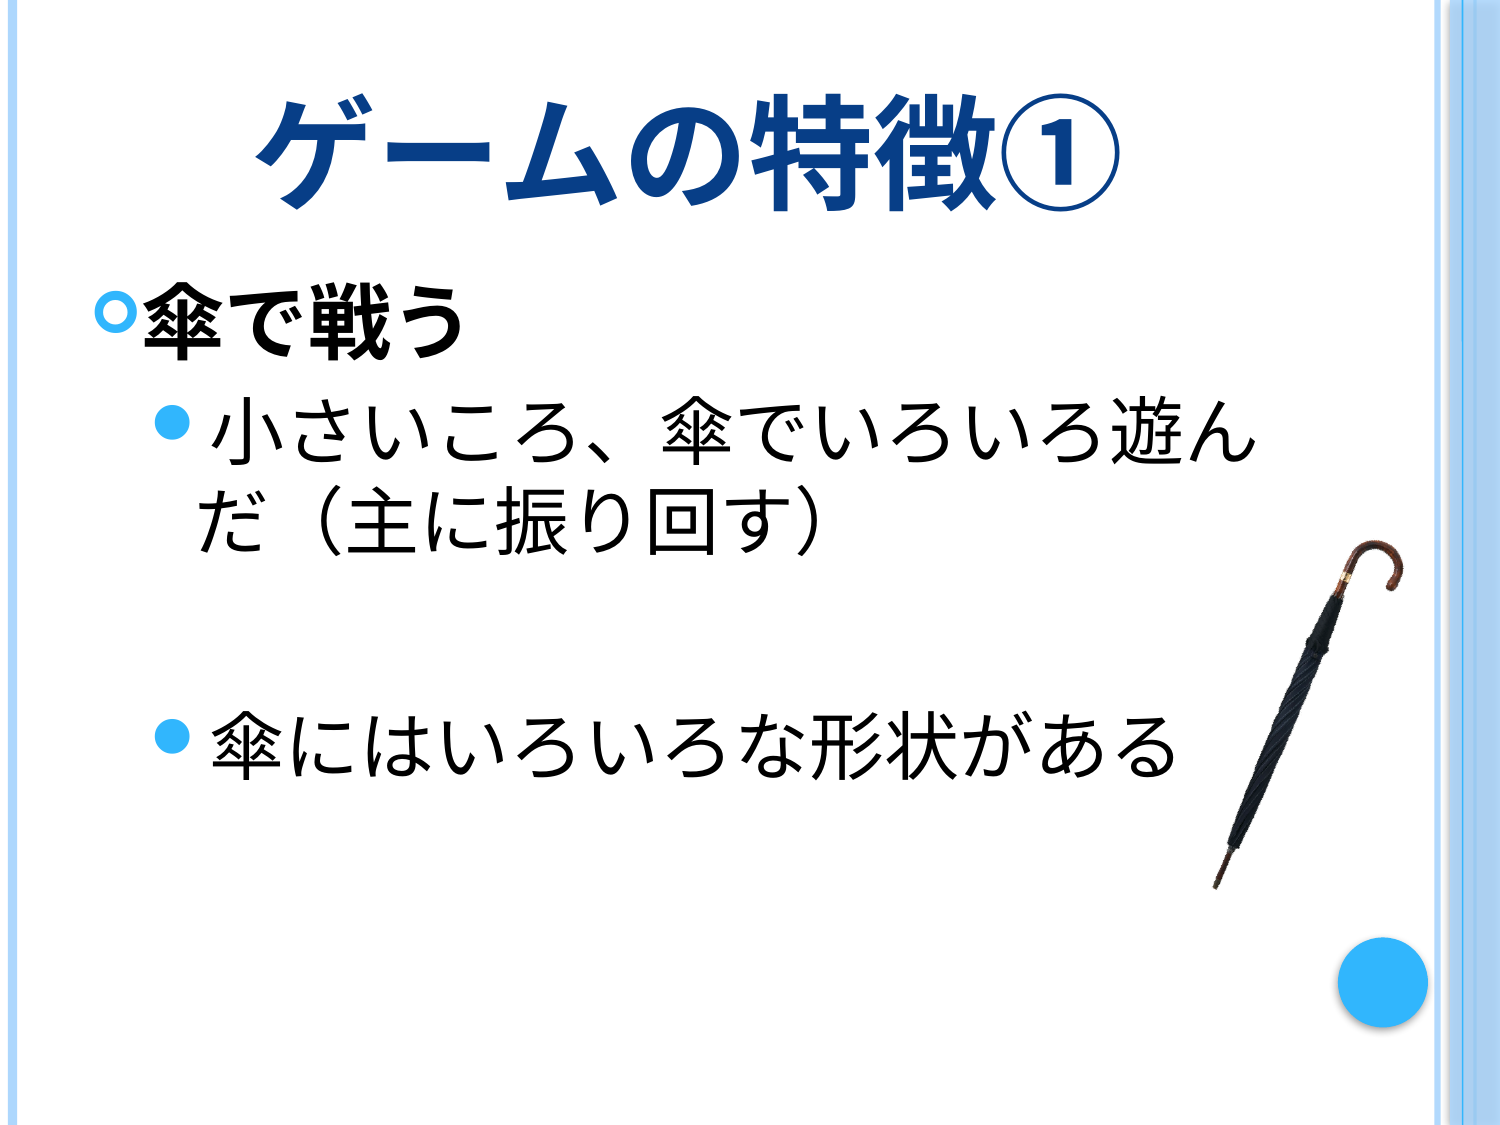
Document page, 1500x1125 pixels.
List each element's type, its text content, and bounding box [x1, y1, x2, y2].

list 傘で戦う 小さいころ、傘でいろいろ遊んだ（主に振り回す） 傘にはいろいろな形状がある [75, 262, 1300, 1062]
picture [1034, 445, 1500, 987]
title ゲームの特徴① [75, 45, 1300, 233]
